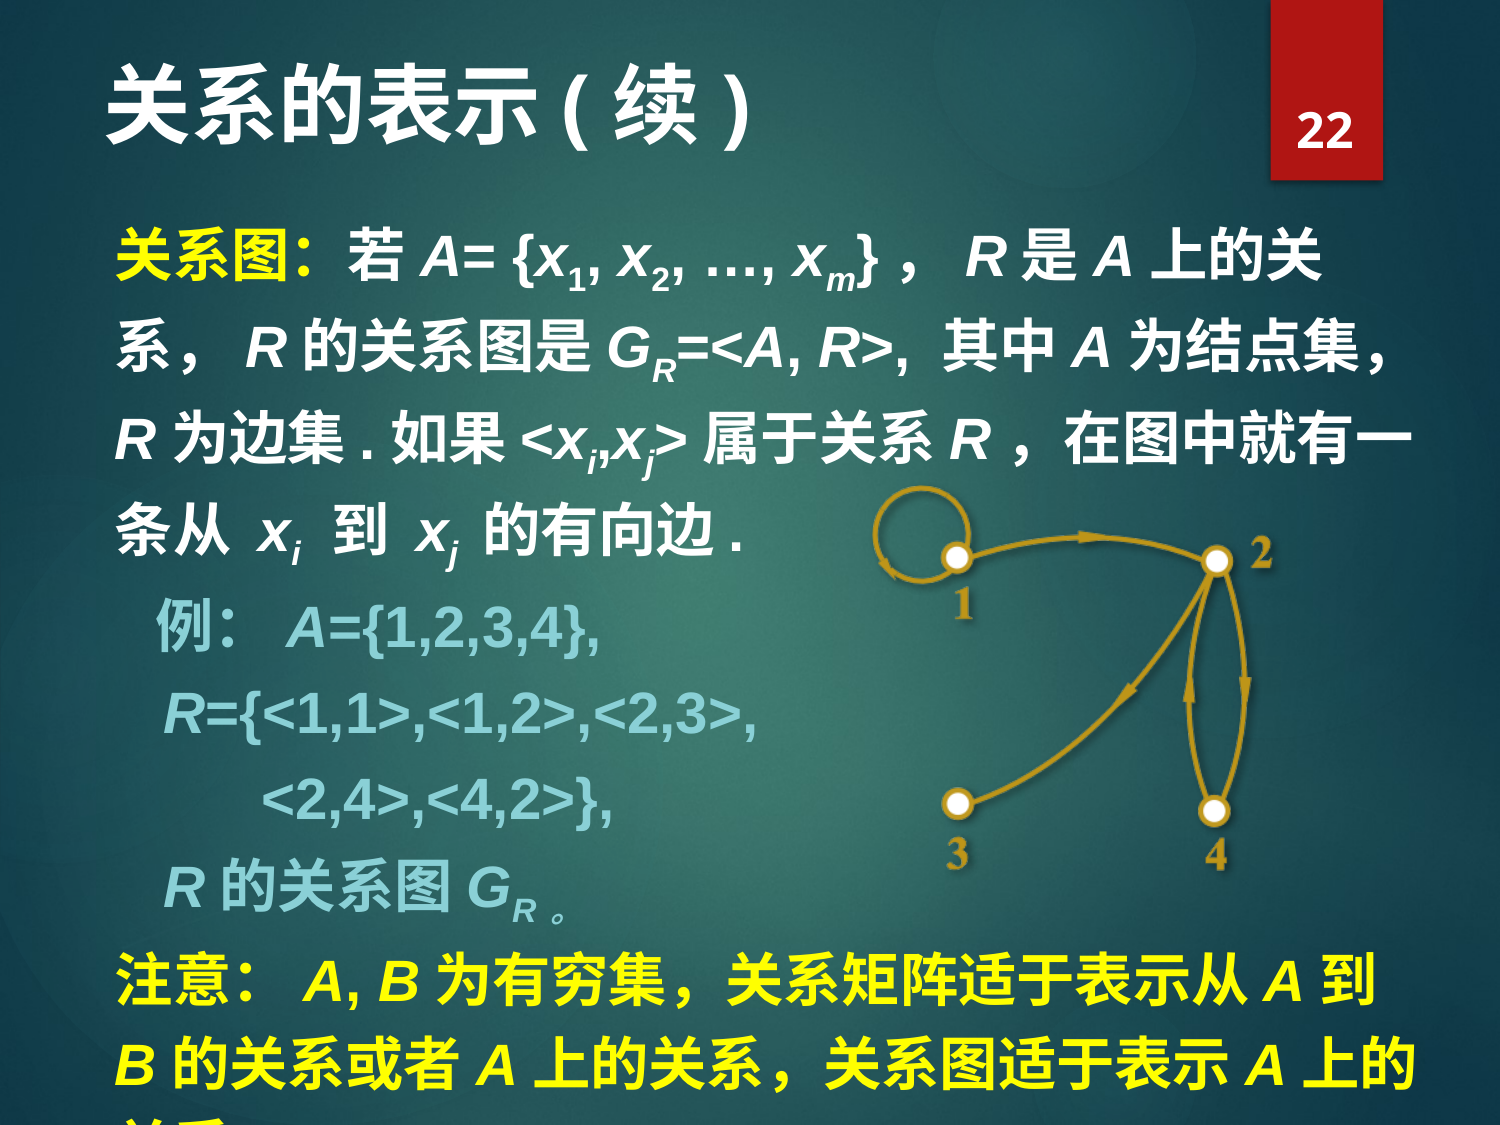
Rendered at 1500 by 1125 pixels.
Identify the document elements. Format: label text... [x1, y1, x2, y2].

text_box 关系图：若A= {x1, x2, …, xm}，R是A上的关系，R的关系图是GR=<A, R>, 其中A为结点集，R为边集.如果<xi,xj>属于关系R，在图中就有一条从 xi 到 xj 的有向边. 例：A={1,2,3,4}, R={<1,1>,<1,2>,<2,3>, <2,4>,<4,2>}, R的关系图GR。 注意：A, B为有穷集，关系矩阵适于表示从A到B的关系或者A上的关系，关系图适于表示A上的关系 [100, 198, 1447, 1125]
picture [872, 485, 1275, 873]
title 关系的表示(续) [88, 42, 1439, 197]
picture [0, 0, 1500, 1125]
slide_number 22 [1273, 48, 1377, 175]
